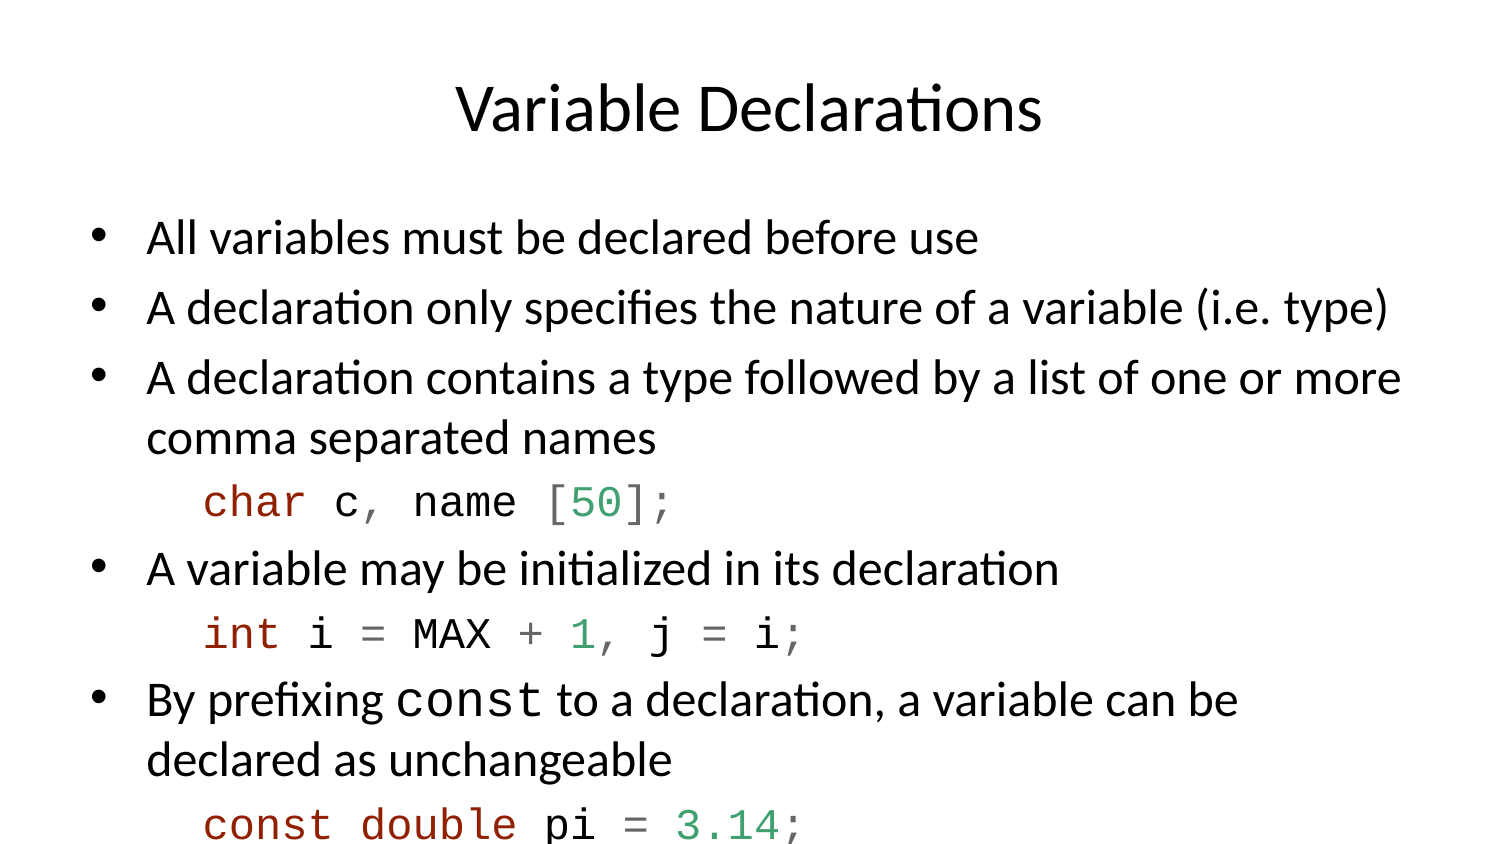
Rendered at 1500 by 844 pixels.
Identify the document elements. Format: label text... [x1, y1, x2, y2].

list All variables must be declared before use A declaration only specifies the nature of a variable (i.e. type) A declaration contains a type followed by a list of one or more comma separated names char c, name [50]; A variable may be initialized in its declaration int i = MAX + 1, j = i; By prefixing const to a declaration, a variable can be declared as unchangeable const double pi = 3.14; [75, 196, 1425, 754]
title Variable Declarations [75, 33, 1425, 175]
